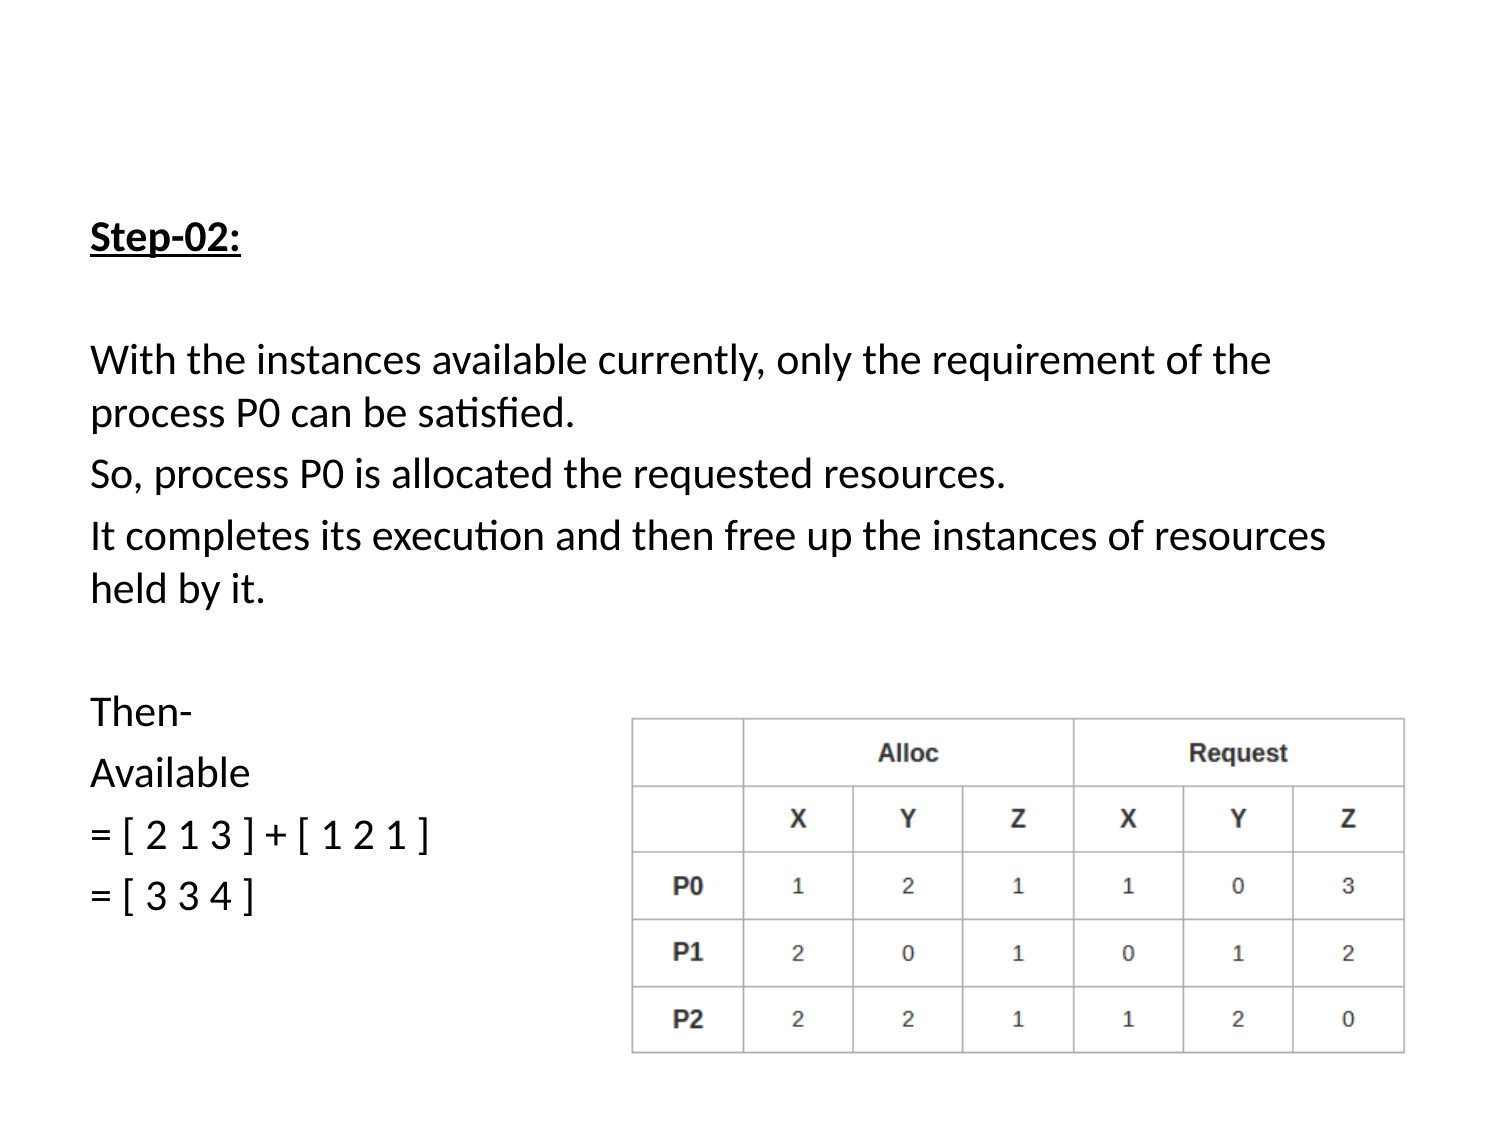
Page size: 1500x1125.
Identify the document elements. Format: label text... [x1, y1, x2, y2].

picture [624, 712, 1413, 1063]
list Step-02: With the instances available currently, only the requirement of the process P0 can be satisfied. So, process P0 is allocated the requested resources. It completes its execution and then free up the instances of resources held by it. Then- Available = [ 2 1 3 ] + [ 1 2 1 ] = [ 3 3 4 ] [75, 200, 1425, 1005]
